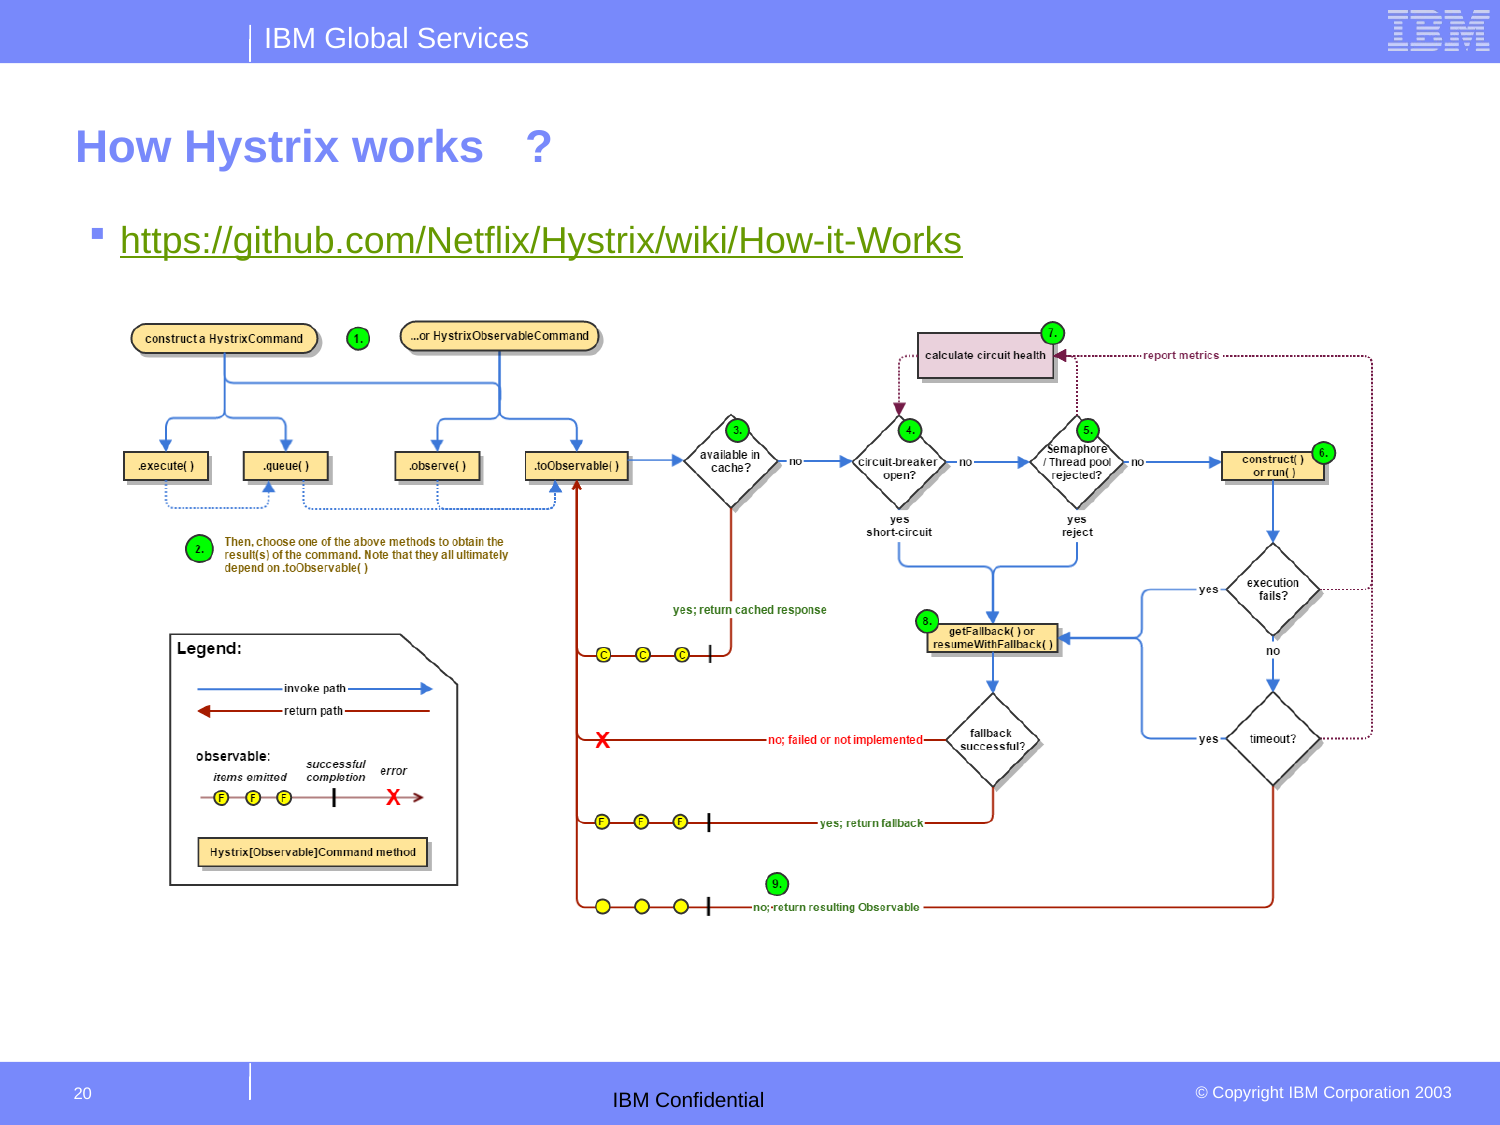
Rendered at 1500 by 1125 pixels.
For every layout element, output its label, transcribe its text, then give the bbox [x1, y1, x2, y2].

slide_number 20 [50, 1071, 263, 1125]
title How Hystrix works ? [75, 87, 1425, 180]
picture [1388, 10, 1491, 51]
picture [112, 314, 1394, 938]
list https://github.com/Netflix/Hystrix/wiki/How-it-Works [81, 206, 1263, 288]
